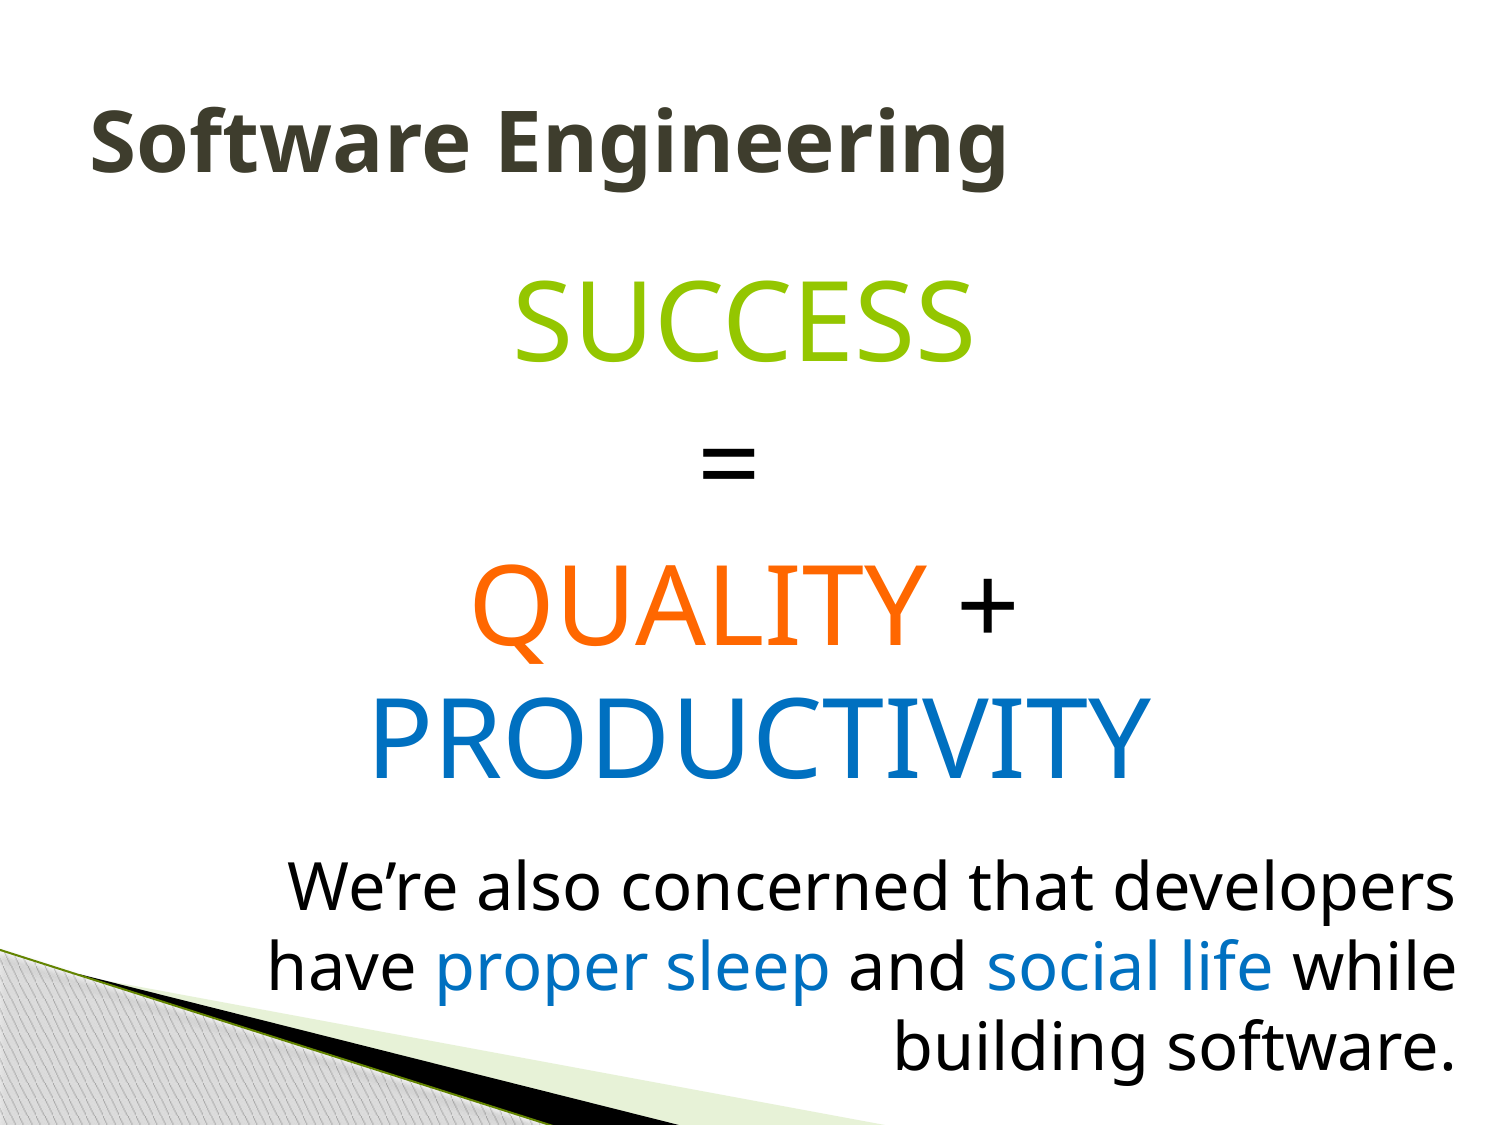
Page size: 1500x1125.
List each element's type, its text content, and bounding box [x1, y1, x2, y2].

title Software Engineering [75, 45, 1425, 233]
list SUCCESS = QUALITY + PRODUCTIVITY [75, 243, 1425, 811]
text_box We’re also concerned that developers have proper sleep and social life while building software. [159, 836, 1473, 1092]
